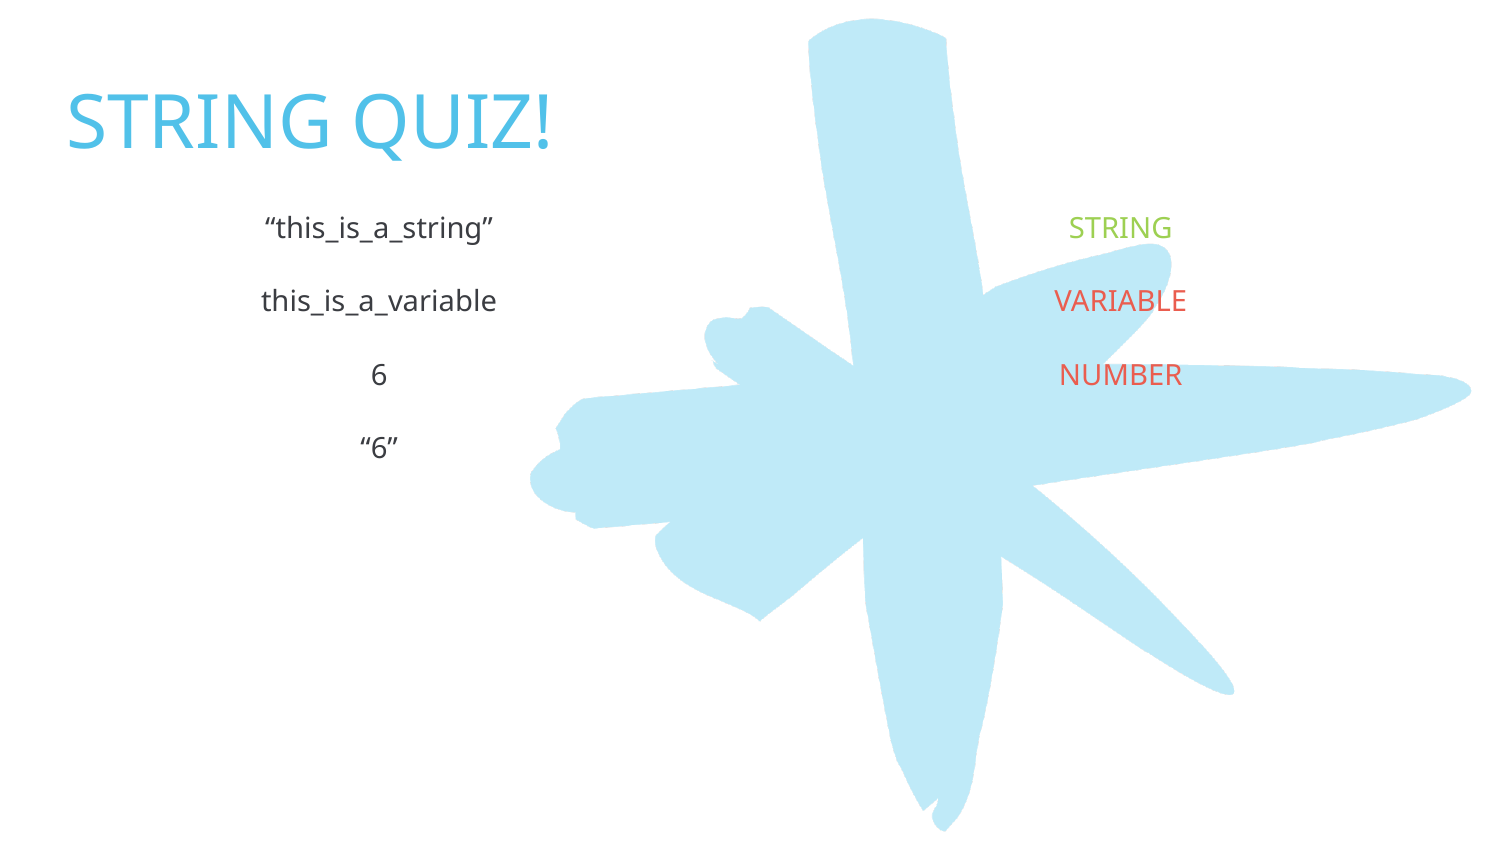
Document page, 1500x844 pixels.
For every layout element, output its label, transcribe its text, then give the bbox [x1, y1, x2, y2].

list “this_is_a_string” this_is_a_variable 6 “6” [51, 189, 708, 844]
list STRING VARIABLE NUMBER [792, 189, 1449, 844]
picture [0, 0, 1500, 844]
title STRING QUIZ! [51, 58, 1449, 167]
